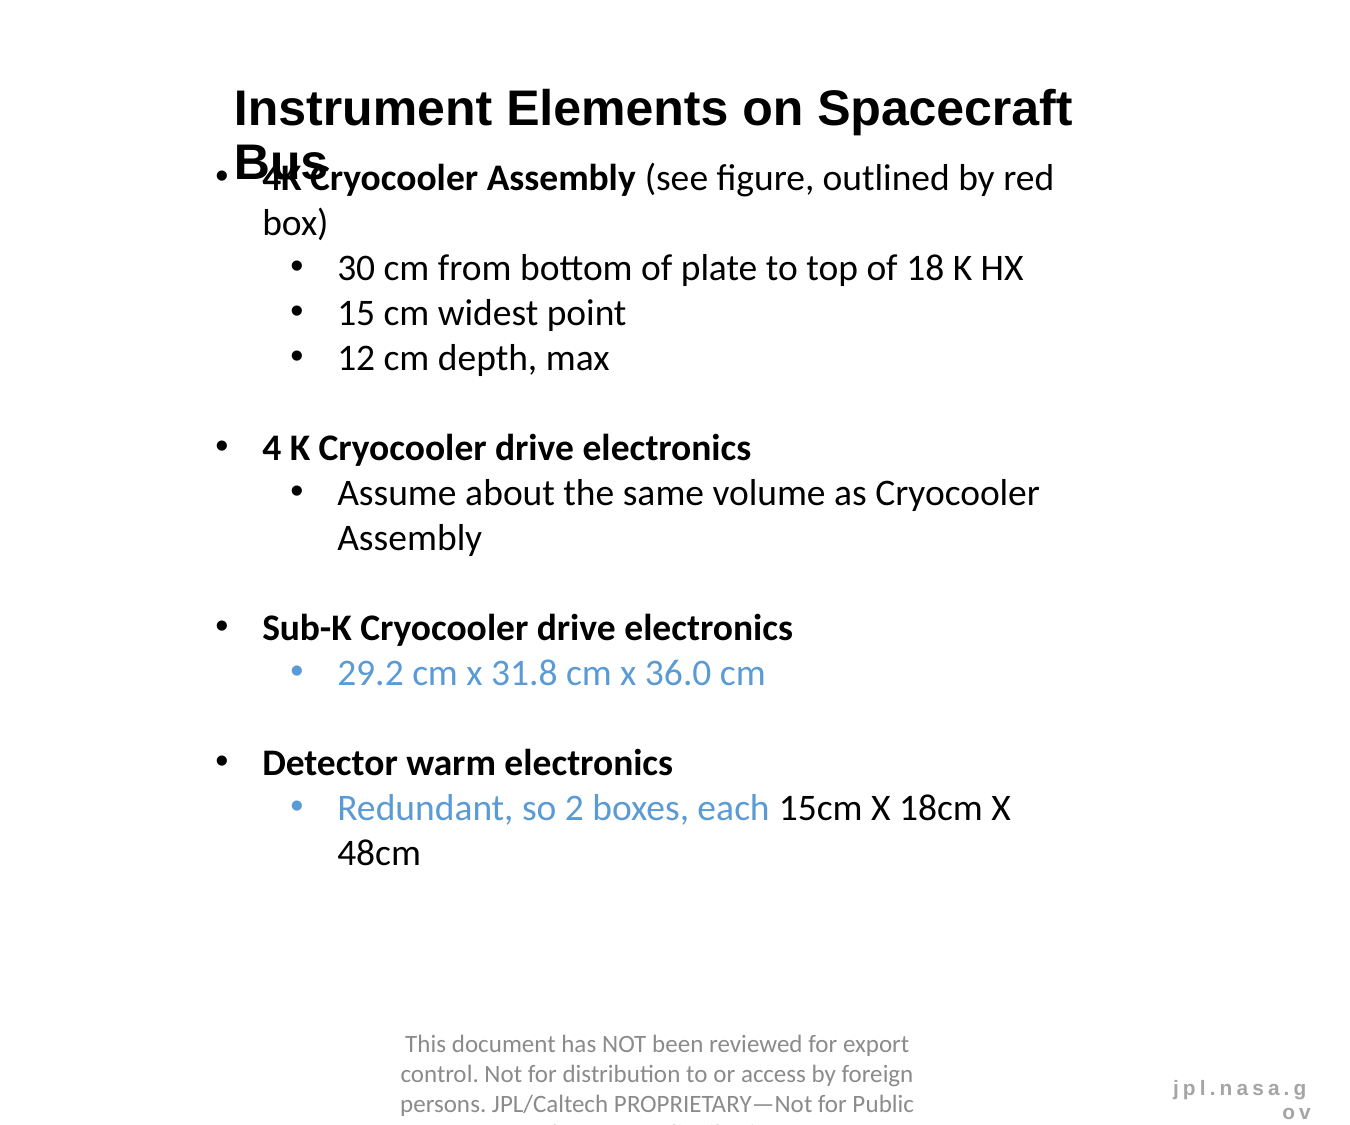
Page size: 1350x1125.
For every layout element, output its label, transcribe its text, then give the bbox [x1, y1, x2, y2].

title Instrument Elements on Spacecraft Bus [219, 74, 1147, 146]
text_box 4K Cryocooler Assembly (see figure, outlined by red box) 30 cm from bottom of plate to top of 18 K HX 15 cm widest point 12 cm depth, max 4 K Cryocooler drive electronics Assume about the same volume as Cryocooler Assembly Sub-K Cryocooler drive electronics 29.2 cm x 31.8 cm x 36.0 cm Detector warm electronics Redundant, so 2 boxes, each 15cm X 18cm X 48cm [200, 145, 1115, 881]
footer This document has NOT been reviewed for export control. Not for distribution to or access by foreign persons. JPL/Caltech PROPRIETARY—Not for Public Release or Redistribution. [370, 1057, 946, 1118]
